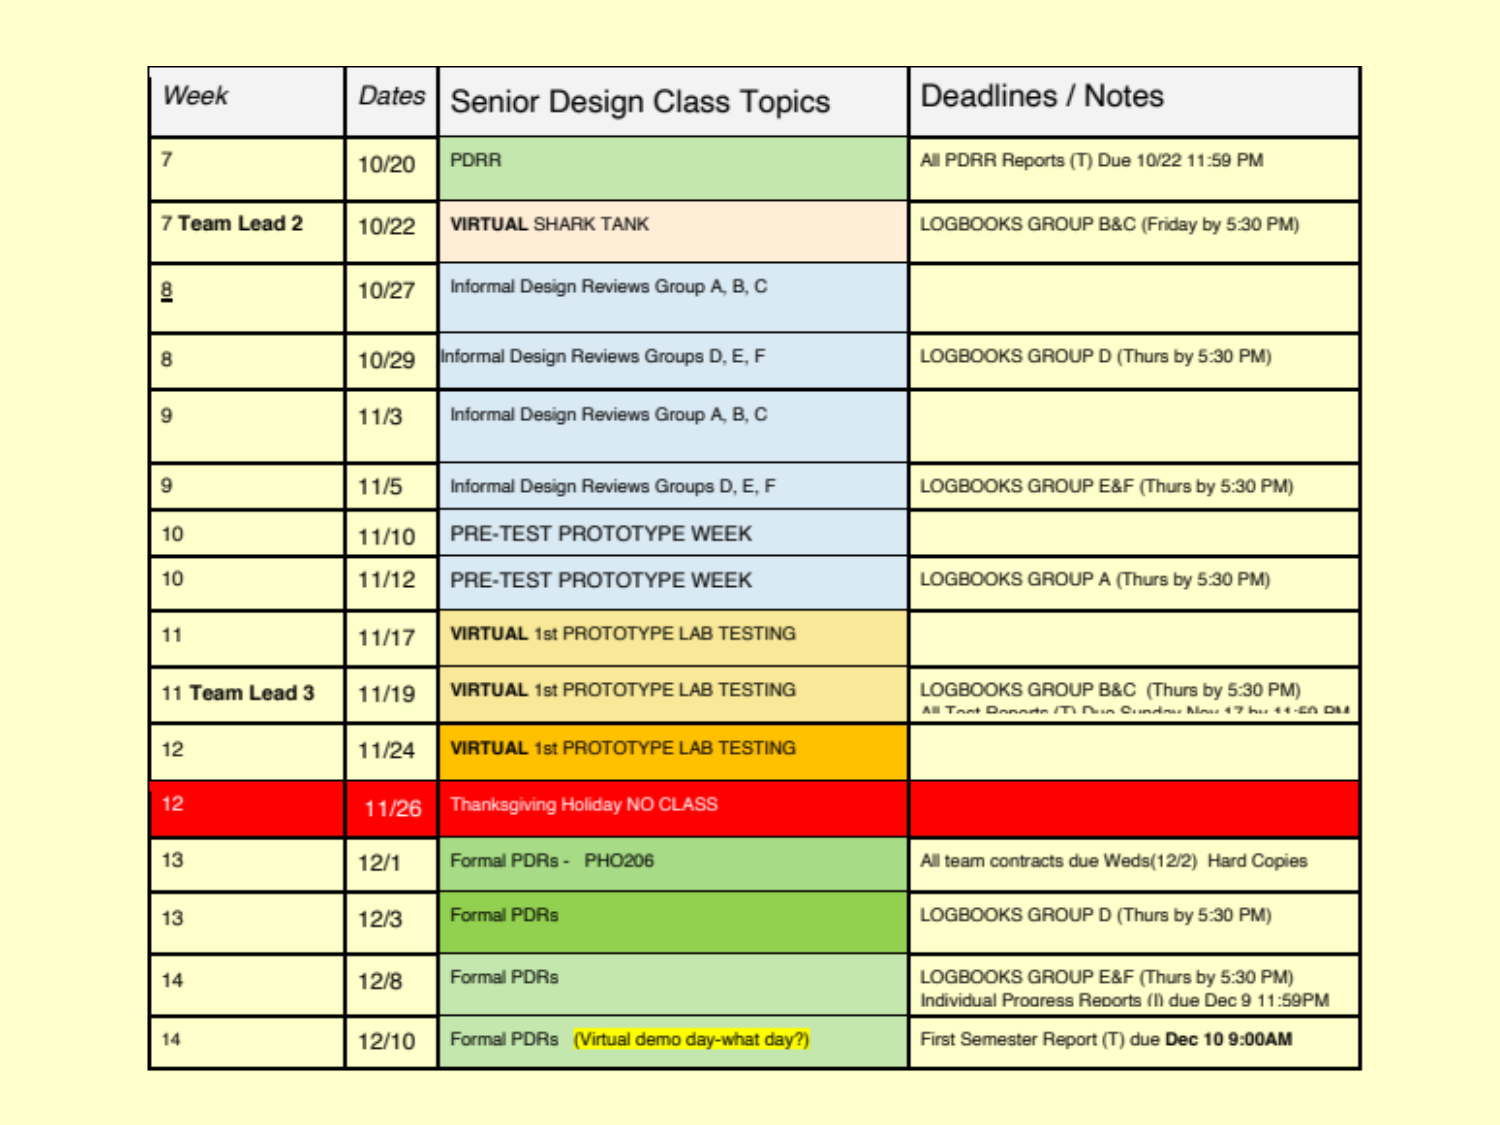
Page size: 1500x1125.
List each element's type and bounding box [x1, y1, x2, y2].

text_box [146, 65, 1406, 1102]
